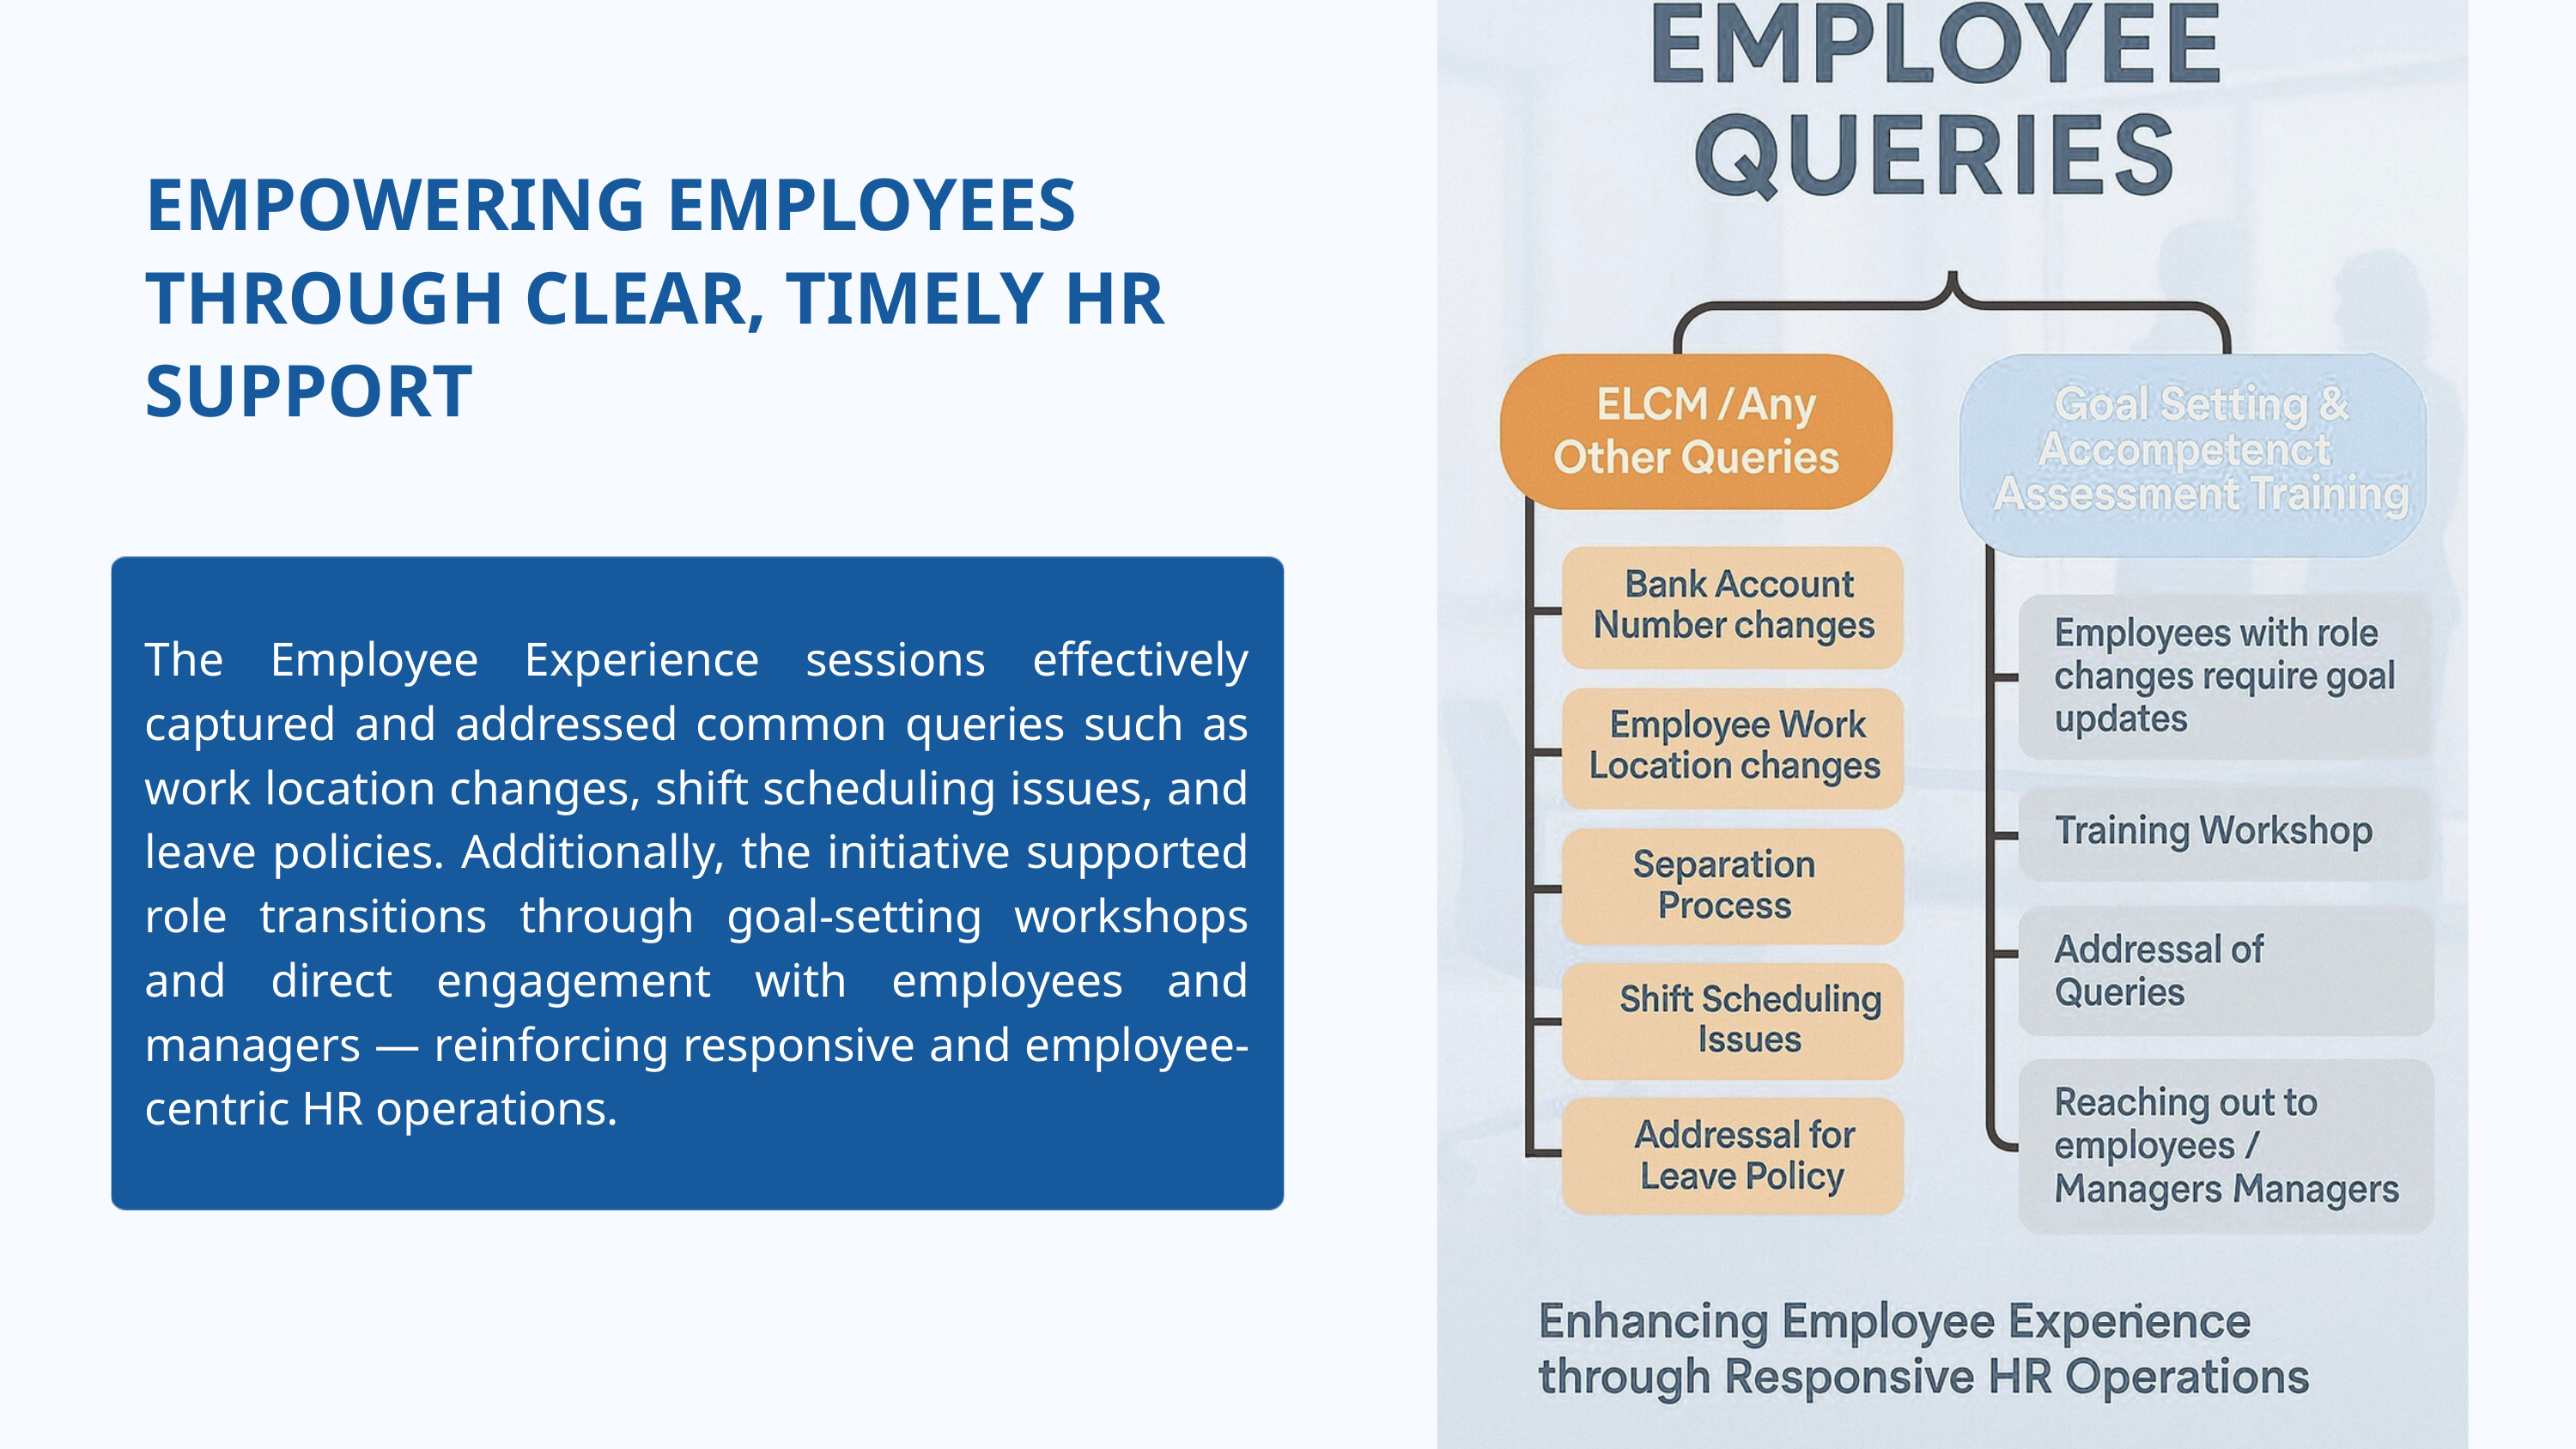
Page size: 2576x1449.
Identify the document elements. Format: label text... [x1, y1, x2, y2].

text_box The Employee Experience sessions effectively captured and addressed common queries such as work location changes, shift scheduling issues, and leave policies. Additionally, the initiative supported role transitions through goal-setting workshops and direct engagement with employees and managers — reinforcing responsive and employee-centric HR operations. [144, 621, 1251, 1135]
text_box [1437, 0, 2469, 1449]
text_box EMPOWERING EMPLOYEES THROUGH CLEAR, TIMELY HR SUPPORT [144, 152, 1230, 432]
text_box [111, 531, 1285, 1210]
